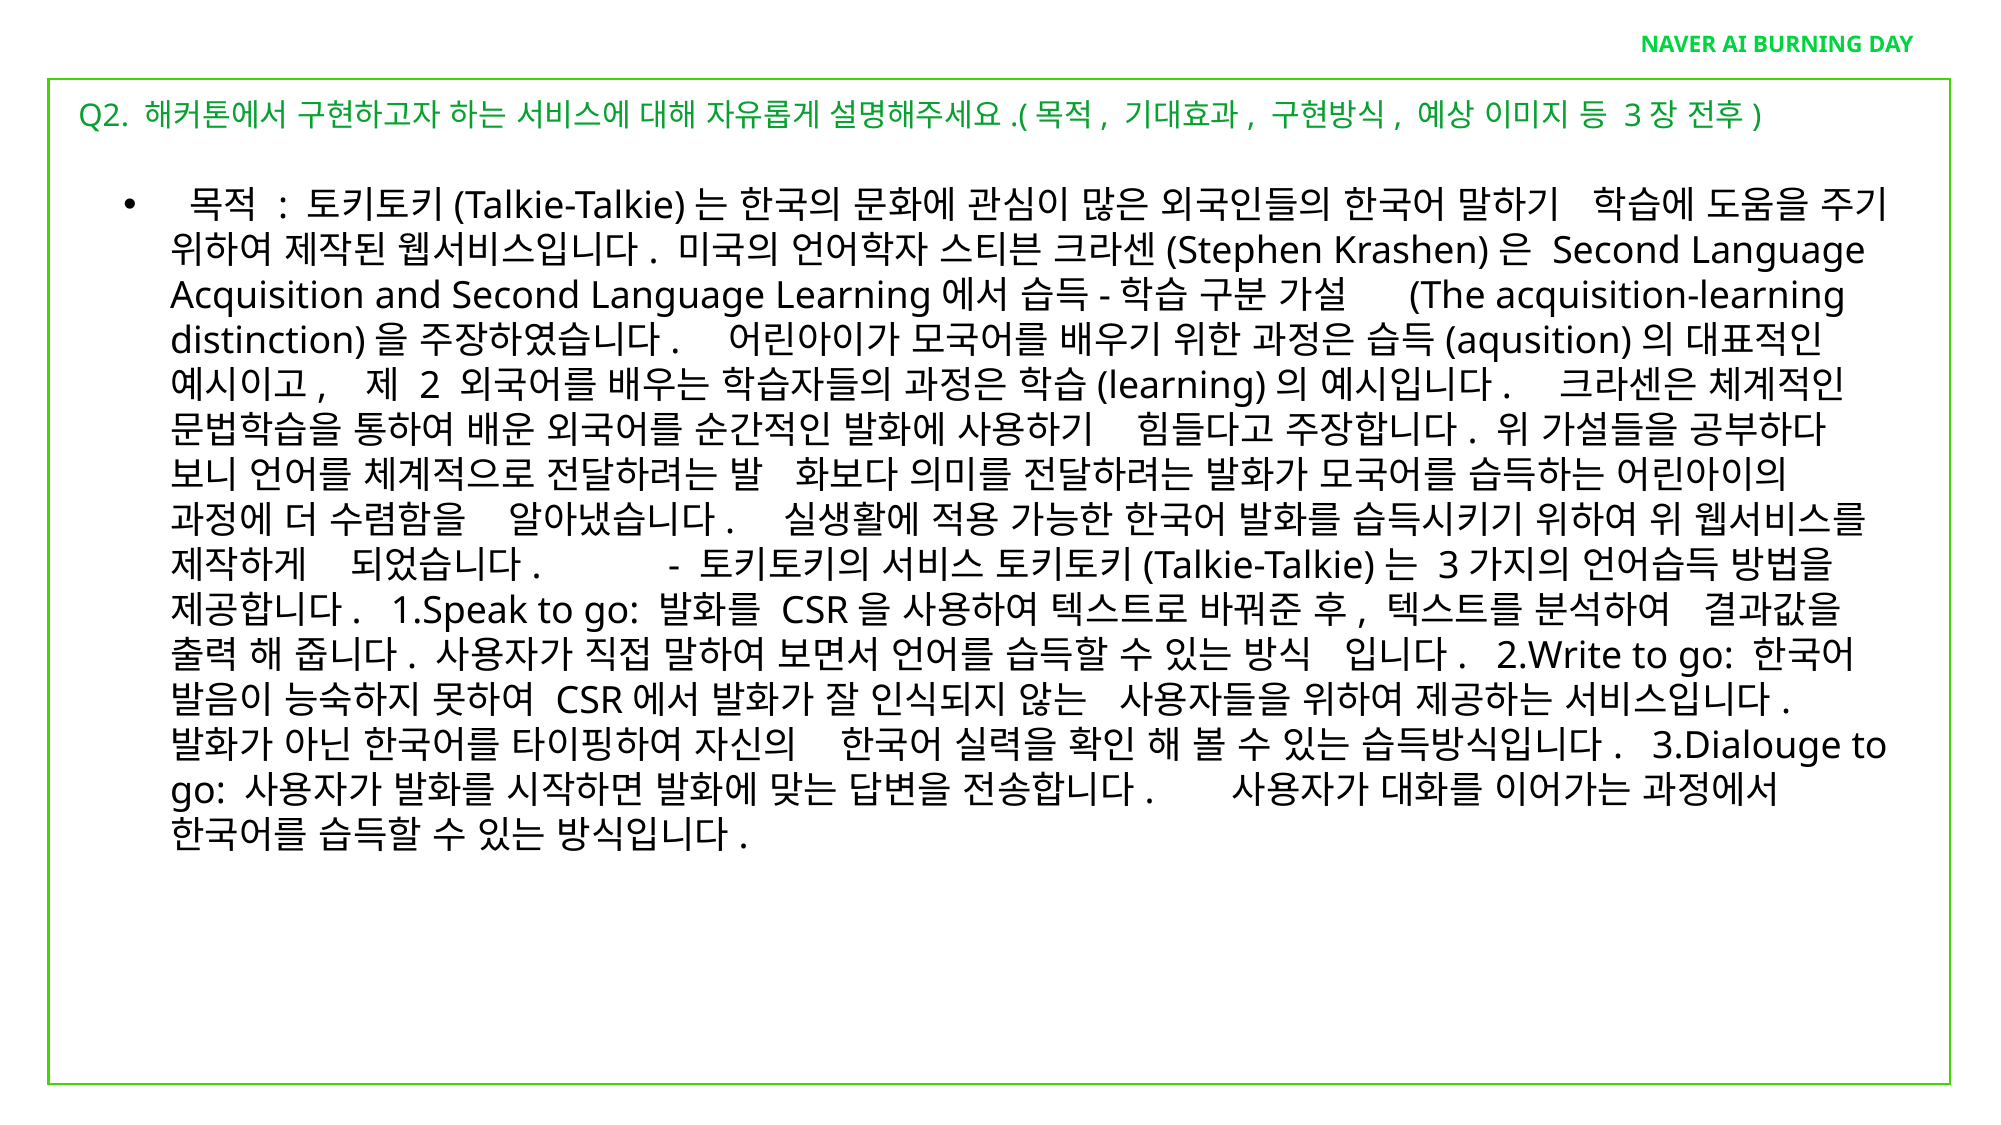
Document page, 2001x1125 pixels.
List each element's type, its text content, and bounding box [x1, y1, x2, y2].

text_box [47, 78, 1951, 1085]
text_box 목적 : 토키토키(Talkie-Talkie)는 한국의 문화에 관심이 많은 외국인들의 한국어 말하기 학습에 도움을 주기 위하여 제작된 웹서비스입니다. 미국의 언어학자 스티븐 크라센(Stephen Krashen)은 Second Language Acquisition and Second Language Learning에서 습득-학습 구분 가설 (The acquisition-learning distinction)을 주장하였습니다. 어린아이가 모국어를 배우기 위한 과정은 습득(aqusition)의 대표적인 예시이고, 제 2 외국어를 배우는 학습자들의 과정은 학습(learning)의 예시입니다. 크라센은 체계적인 문법학습을 통하여 배운 외국어를 순간적인 발화에 사용하기 힘들다고 주장합니다. 위 가설들을 공부하다 보니 언어를 체계적으로 전달하려는 발 화보다 의미를 전달하려는 발화가 모국어를 습득하는 어린아이의 과정에 더 수렴함을 알아냈습니다. 실생활에 적용 가능한 한국어 발화를 습득시키기 위하여 위 웹서비스를 제작하게 되었습니다. - 토키토키의 서비스 토키토키(Talkie-Talkie)는 3가지의 언어습득 방법을 제공합니다. 1.Speak to go: 발화를 CSR을 사용하여 텍스트로 바꿔준 후, 텍스트를 분석하여 결과값을 출력 해 줍니다. 사용자가 직접 말하여 보면서 언어를 습득할 수 있는 방식 입니다. 2.Write to go: 한국어 발음이 능숙하지 못하여 CSR에서 발화가 잘 인식되지 않는 사용자들을 위하여 제공하는 서비스입니다. 발화가 아닌 한국어를 타이핑하여 자신의 한국어 실력을 확인 해 볼 수 있는 습득방식입니다. 3.Dialouge to go: 사용자가 발화를 시작하면 발화에 맞는 답변을 전송합니다. 사용자가 대화를 이어가는 과정에서 한국어를 습득할 수 있는 방식입니다. [108, 173, 1906, 863]
text_box NAVER AI BURNING DAY [1625, 25, 1939, 78]
text_box Q2. 해커톤에서 구현하고자 하는 서비스에 대해 자유롭게 설명해주세요.(목적, 기대효과, 구현방식, 예상 이미지 등 3장 전후) [63, 92, 1939, 174]
